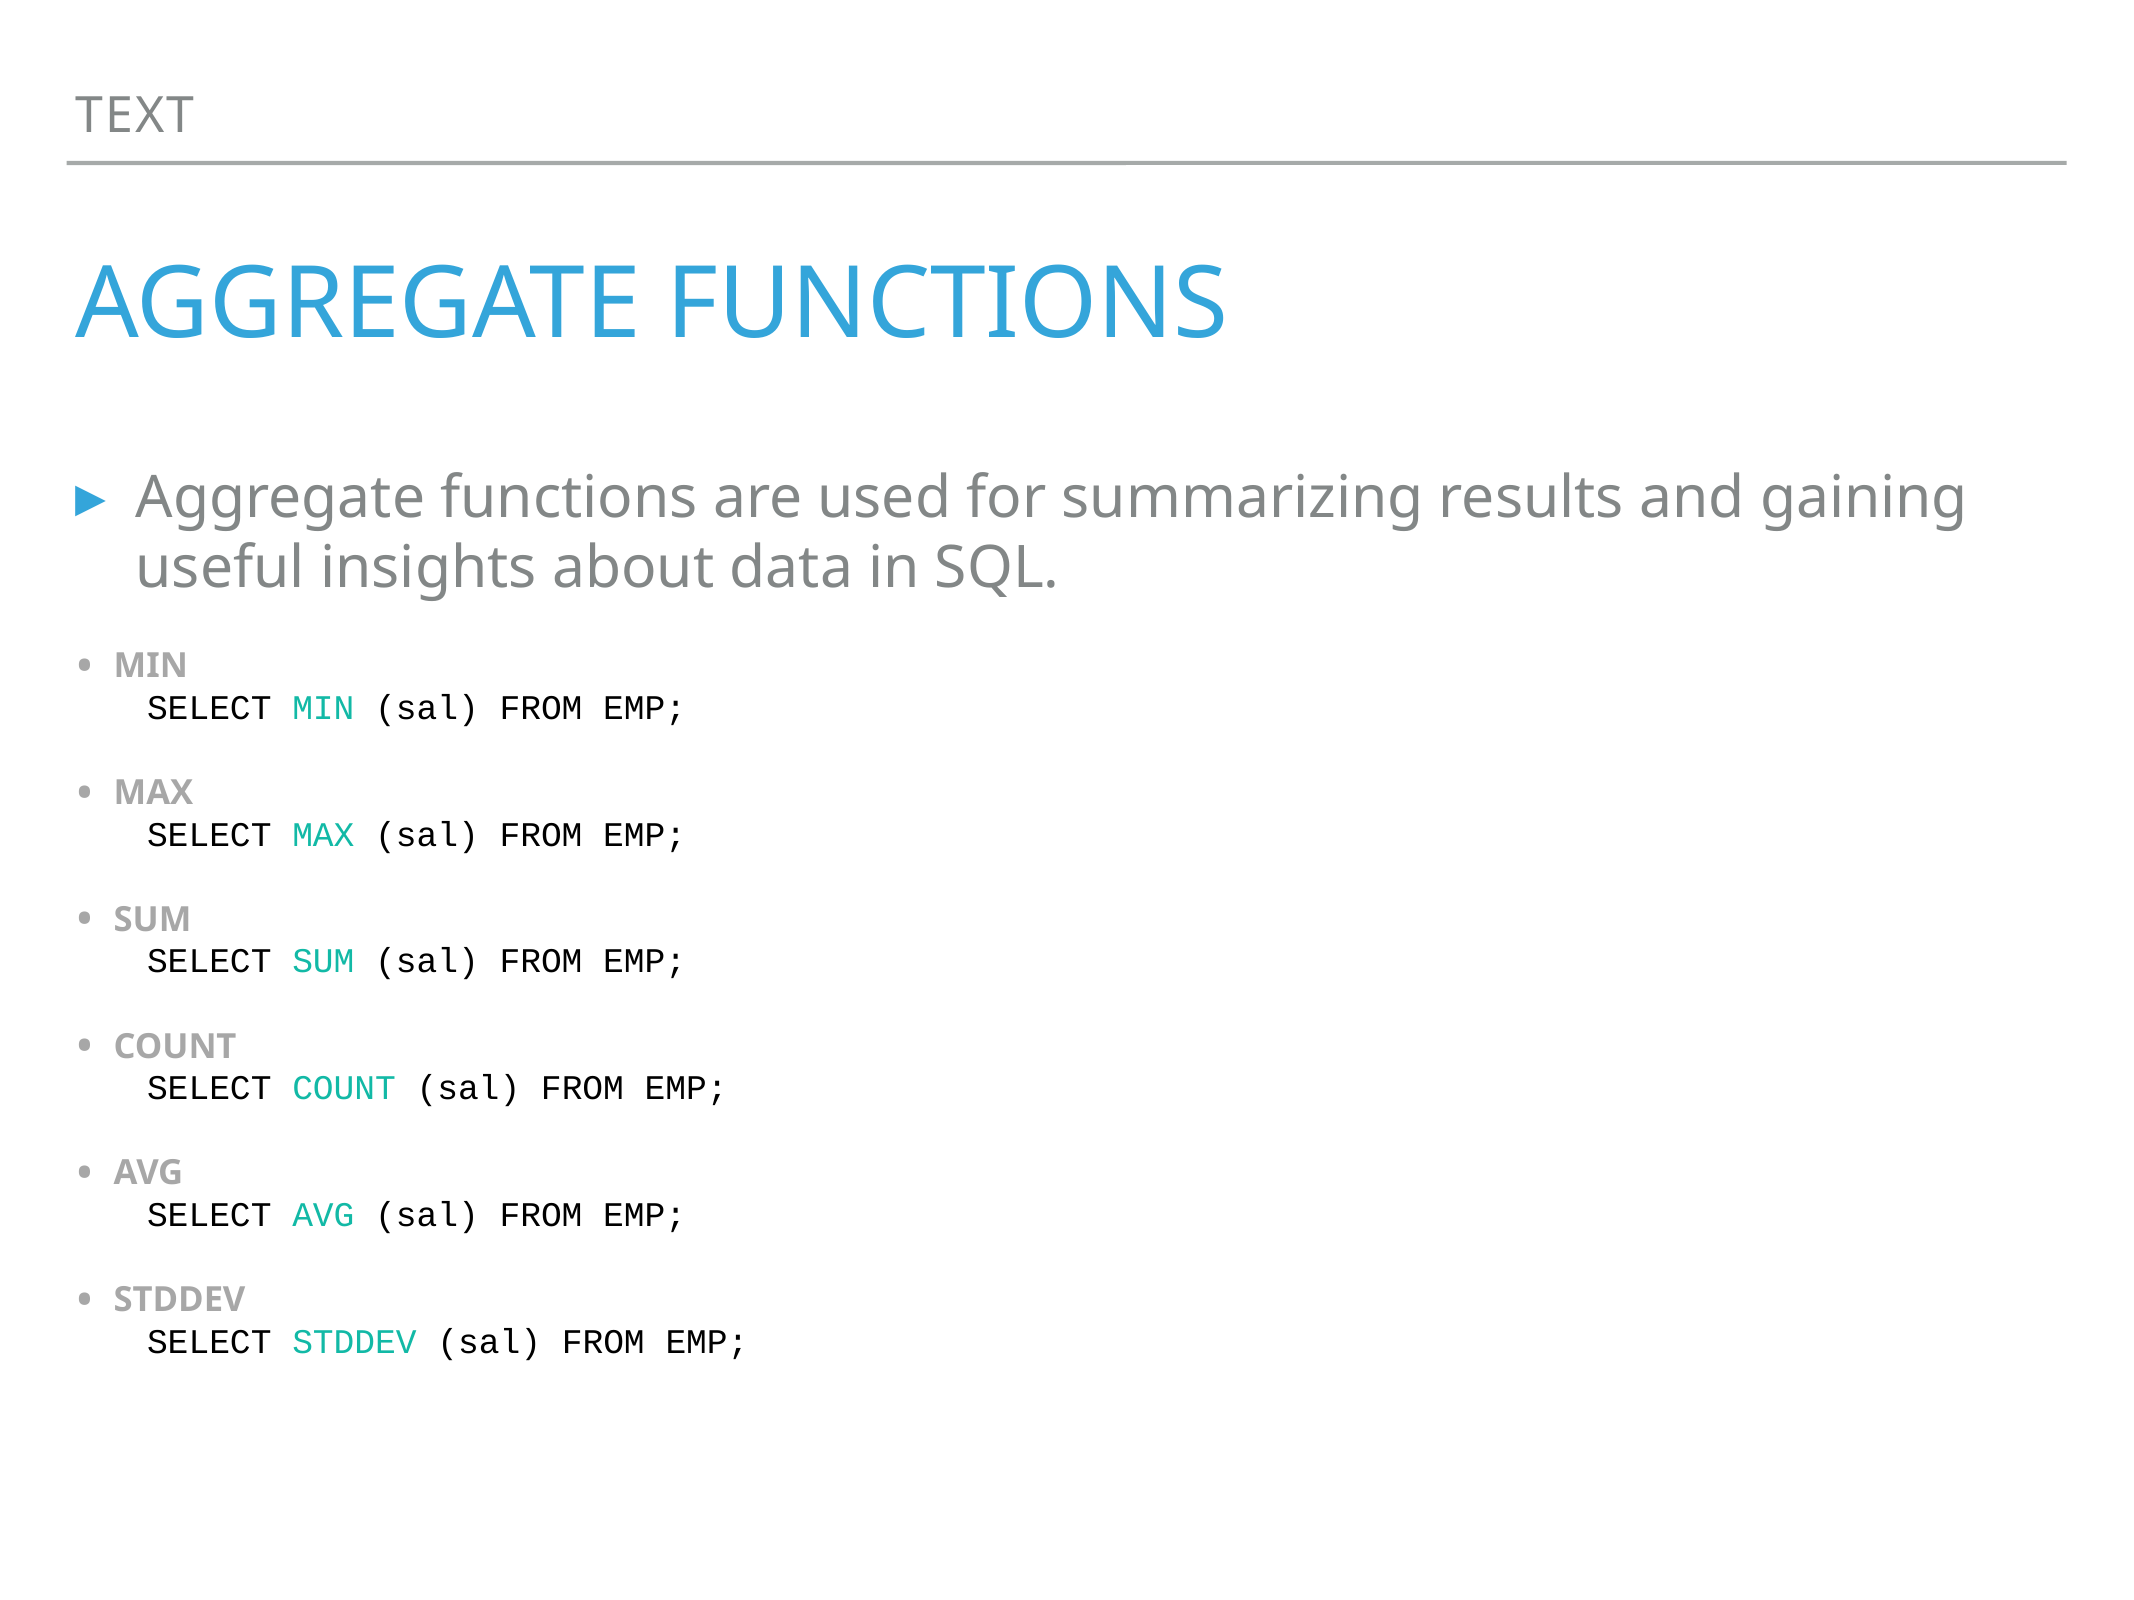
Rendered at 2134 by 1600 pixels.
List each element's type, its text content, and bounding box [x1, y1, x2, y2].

list Text [66, 74, 1901, 151]
list Aggregate functions are used for summarizing results and gaining useful insights about data in SQL. MIN SELECT MIN (sal) FROM EMP; MAX SELECT MAX (sal) FROM EMP; SUM SELECT SUM (sal) FROM EMP; COUNT SELECT COUNT (sal) FROM EMP; AVG SELECT AVG (sal) FROM EMP; STDDEV SELECT STDDEV (sal) FROM EMP; [66, 449, 2068, 1453]
title Aggregate functions [66, 251, 2068, 372]
